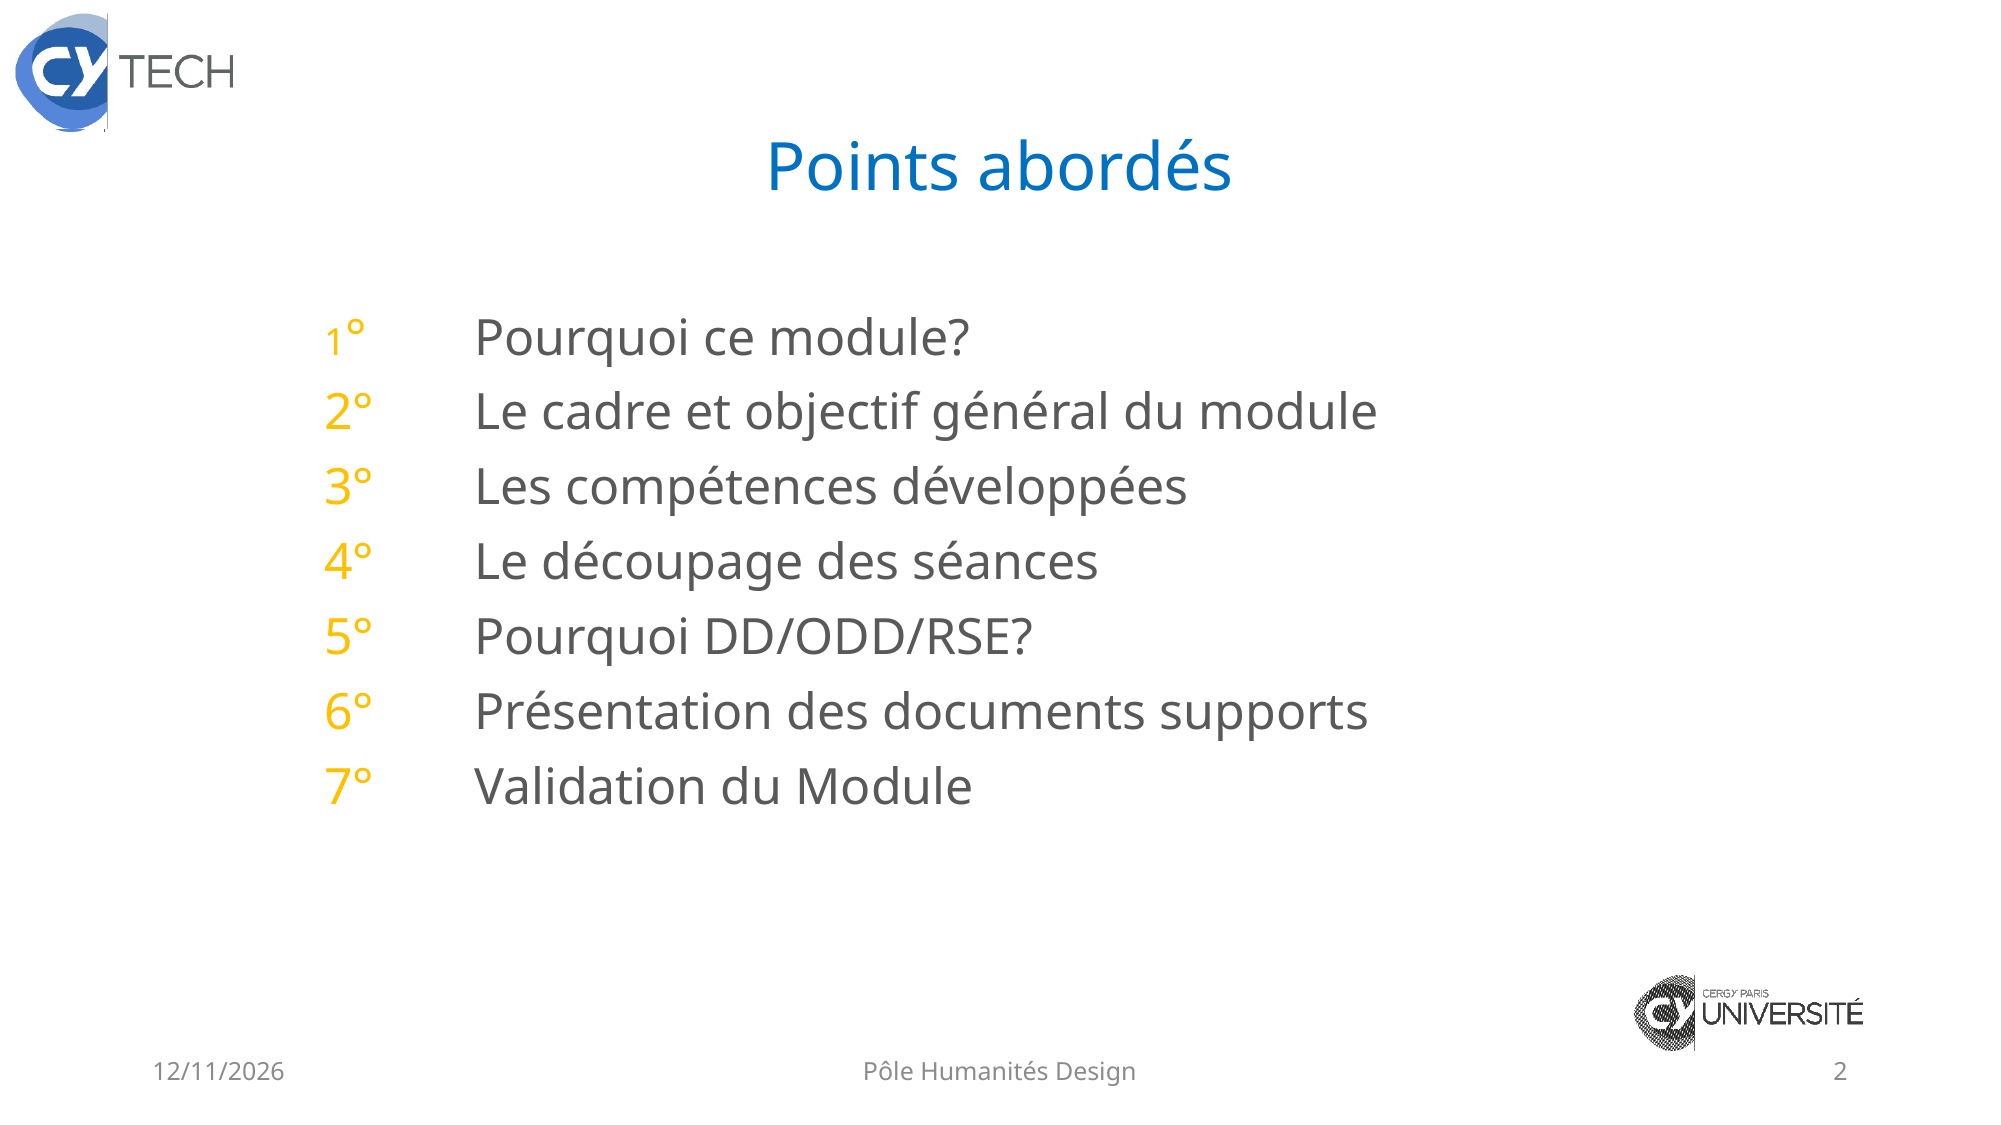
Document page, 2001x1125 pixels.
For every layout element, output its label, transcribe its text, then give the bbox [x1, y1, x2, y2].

title Points abordés [137, 59, 1863, 278]
list 1° Pourquoi ce module? 2° Le cadre et objectif général du module 3° Les compétences développées 4° Le découpage des séances 5° Pourquoi DD/ODD/RSE? 6° Présentation des documents supports 7° Validation du Module [309, 304, 1691, 947]
footer Pôle Humanités Design [662, 1042, 1338, 1103]
picture [10, 11, 233, 132]
picture [1634, 975, 1863, 1042]
slide_number 2 [1412, 1042, 1863, 1103]
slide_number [137, 1042, 588, 1103]
